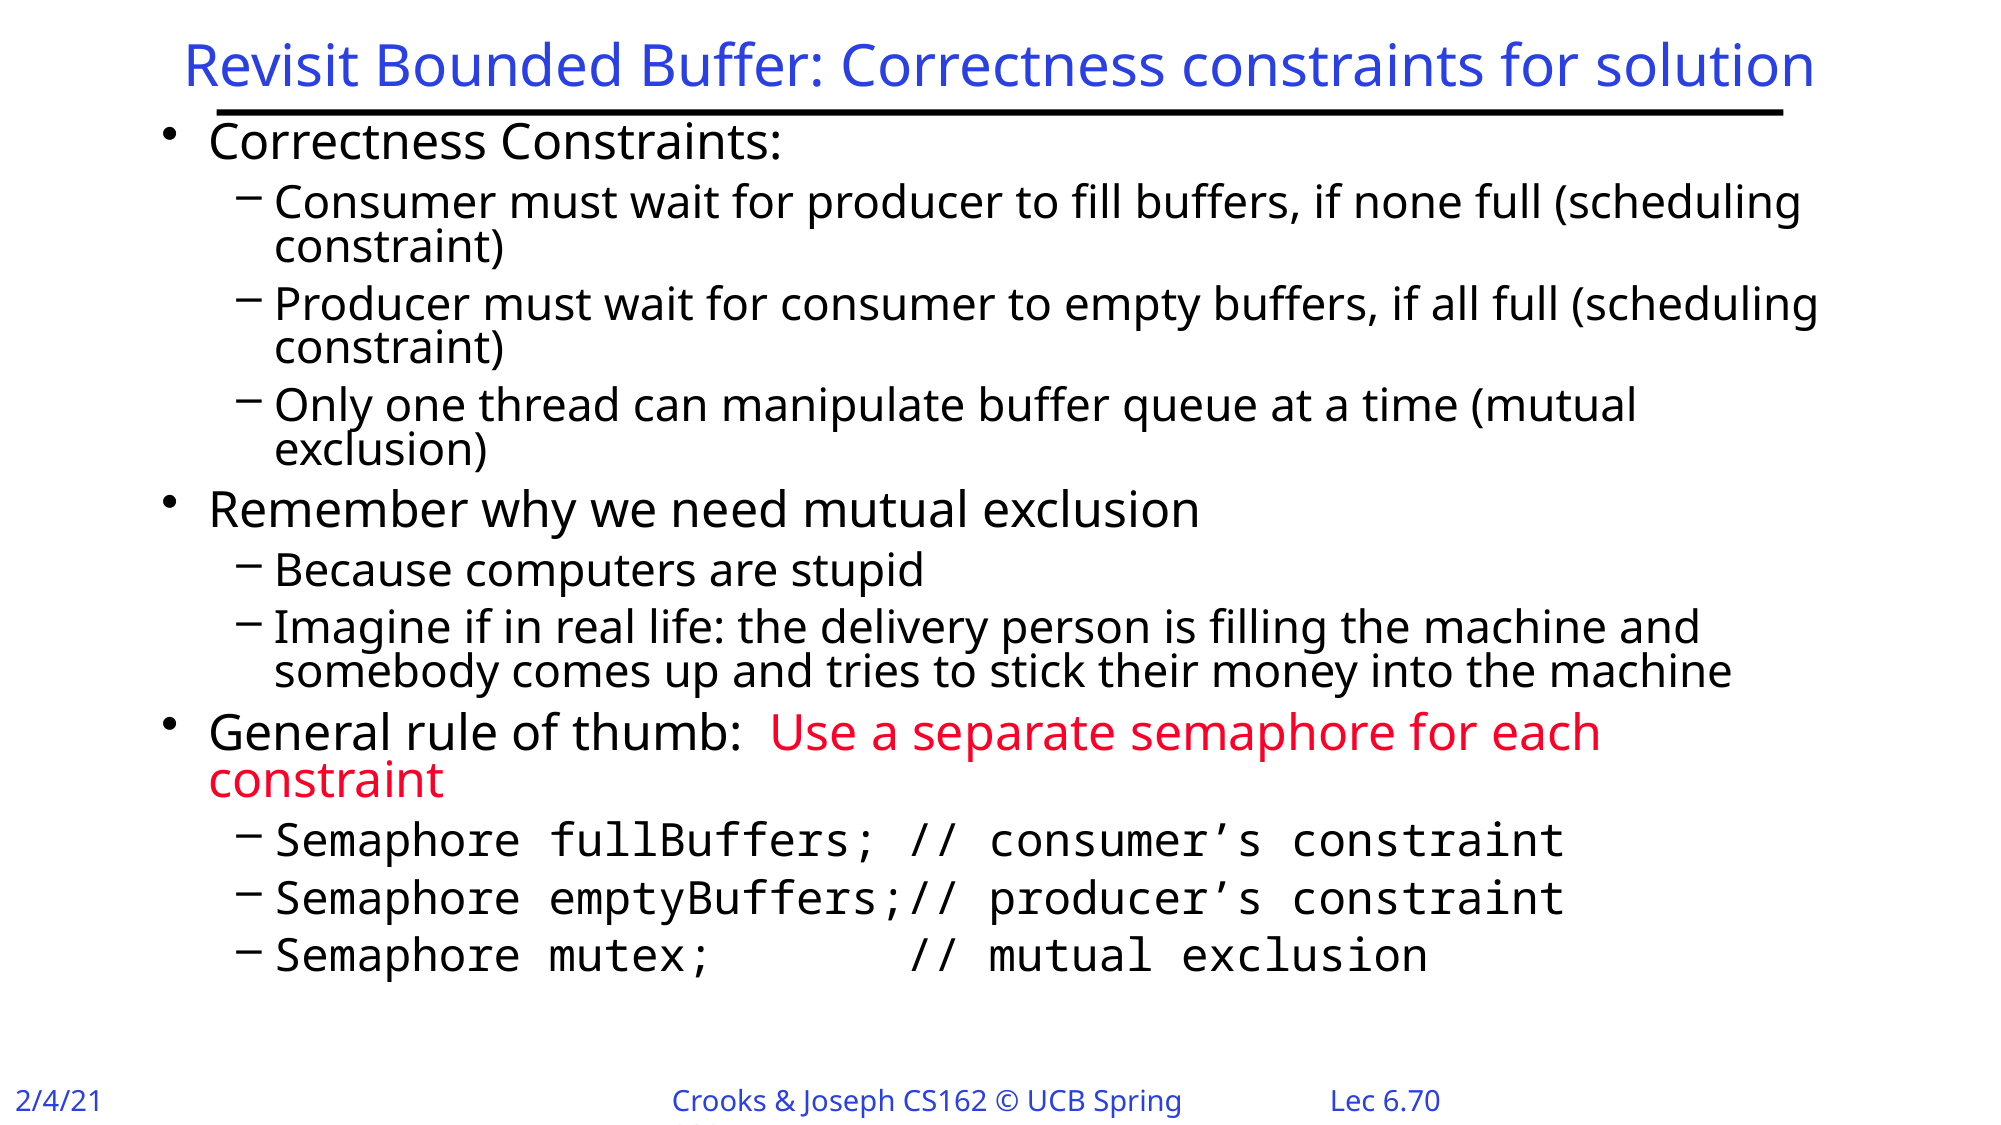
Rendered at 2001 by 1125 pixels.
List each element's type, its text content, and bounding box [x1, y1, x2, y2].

title Revisit Bounded Buffer: Correctness constraints for solution [125, 24, 1875, 113]
list Correctness Constraints: Consumer must wait for producer to fill buffers, if none full (scheduling constraint) Producer must wait for consumer to empty buffers, if all full (scheduling constraint) Only one thread can manipulate buffer queue at a time (mutual exclusion) Remember why we need mutual exclusion Because computers are stupid Imagine if in real life: the delivery person is filling the machine and somebody comes up and tries to stick their money into the machine General rule of thumb: Use a separate semaphore for each constraint Semaphore fullBuffers; // consumer’s constraint Semaphore emptyBuffers;// producer’s constraint Semaphore mutex; // mutual exclusion [146, 114, 1850, 1102]
